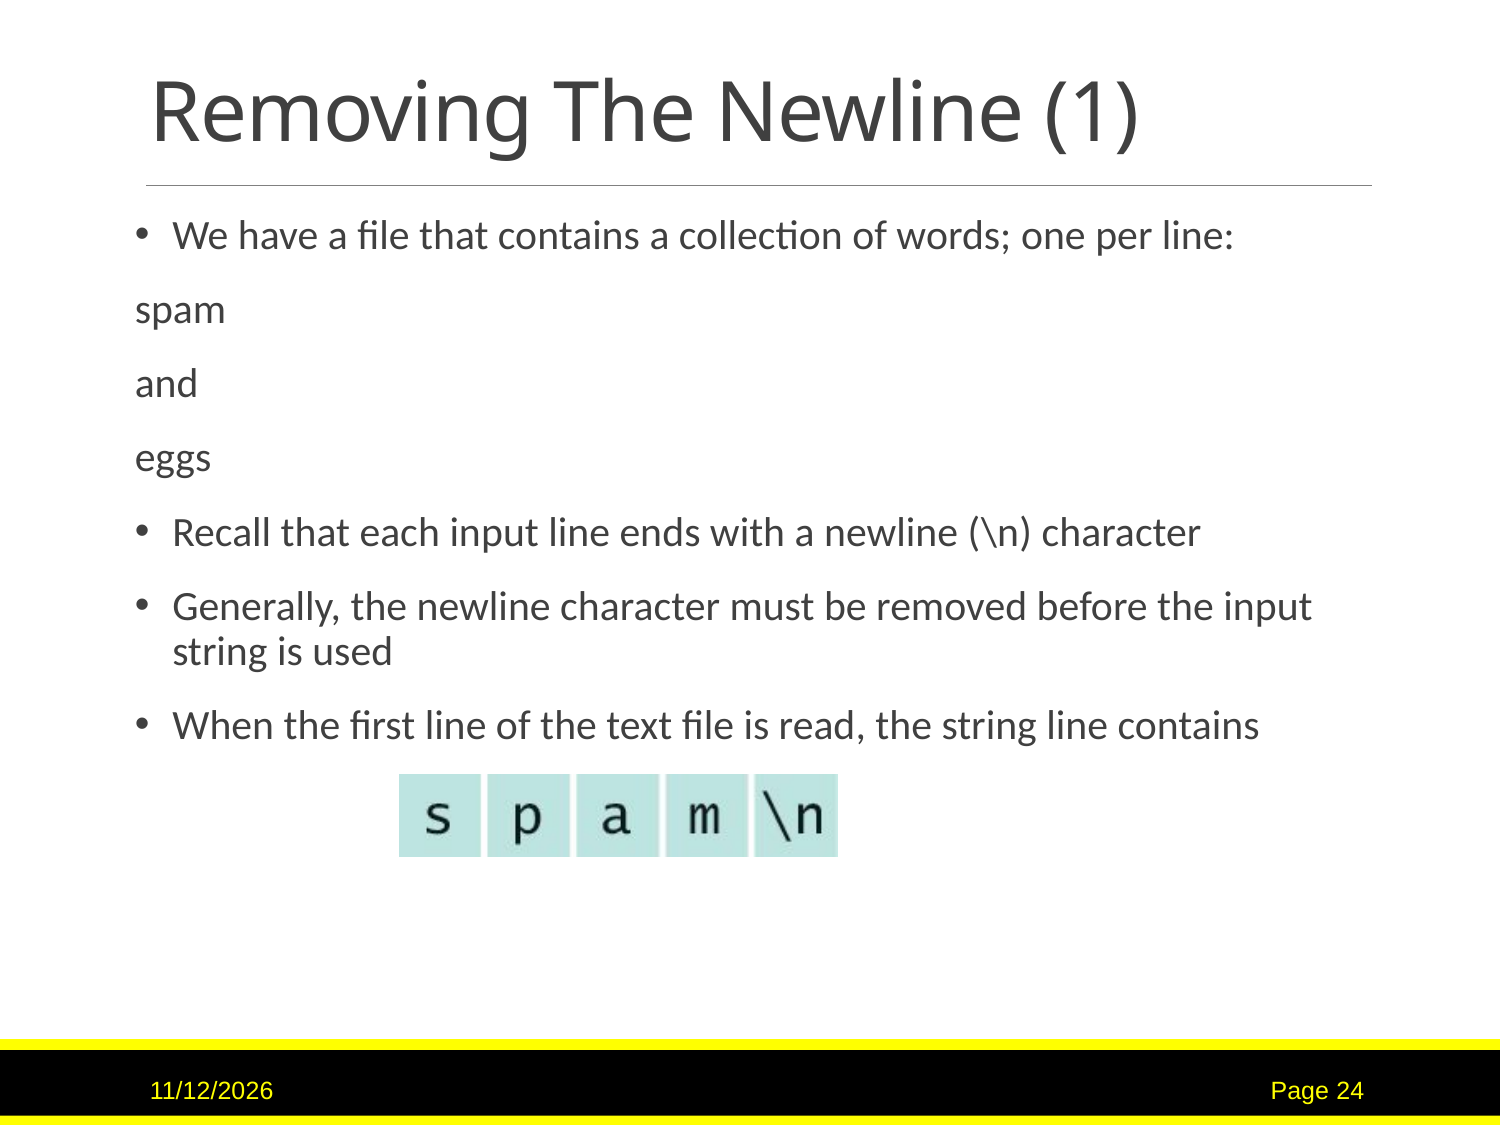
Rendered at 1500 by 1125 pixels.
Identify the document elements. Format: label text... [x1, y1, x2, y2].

title Removing The Newline (1) [134, 47, 1373, 167]
picture [399, 774, 838, 858]
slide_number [134, 1059, 440, 1120]
list We have a file that contains a collection of words; one per line: spam and eggs Recall that each input line ends with a newline (\n) character Generally, the newline character must be removed before the input string is used When the first line of the text file is read, the string line contains [134, 205, 1373, 500]
slide_number Page 24 [1217, 1059, 1380, 1120]
